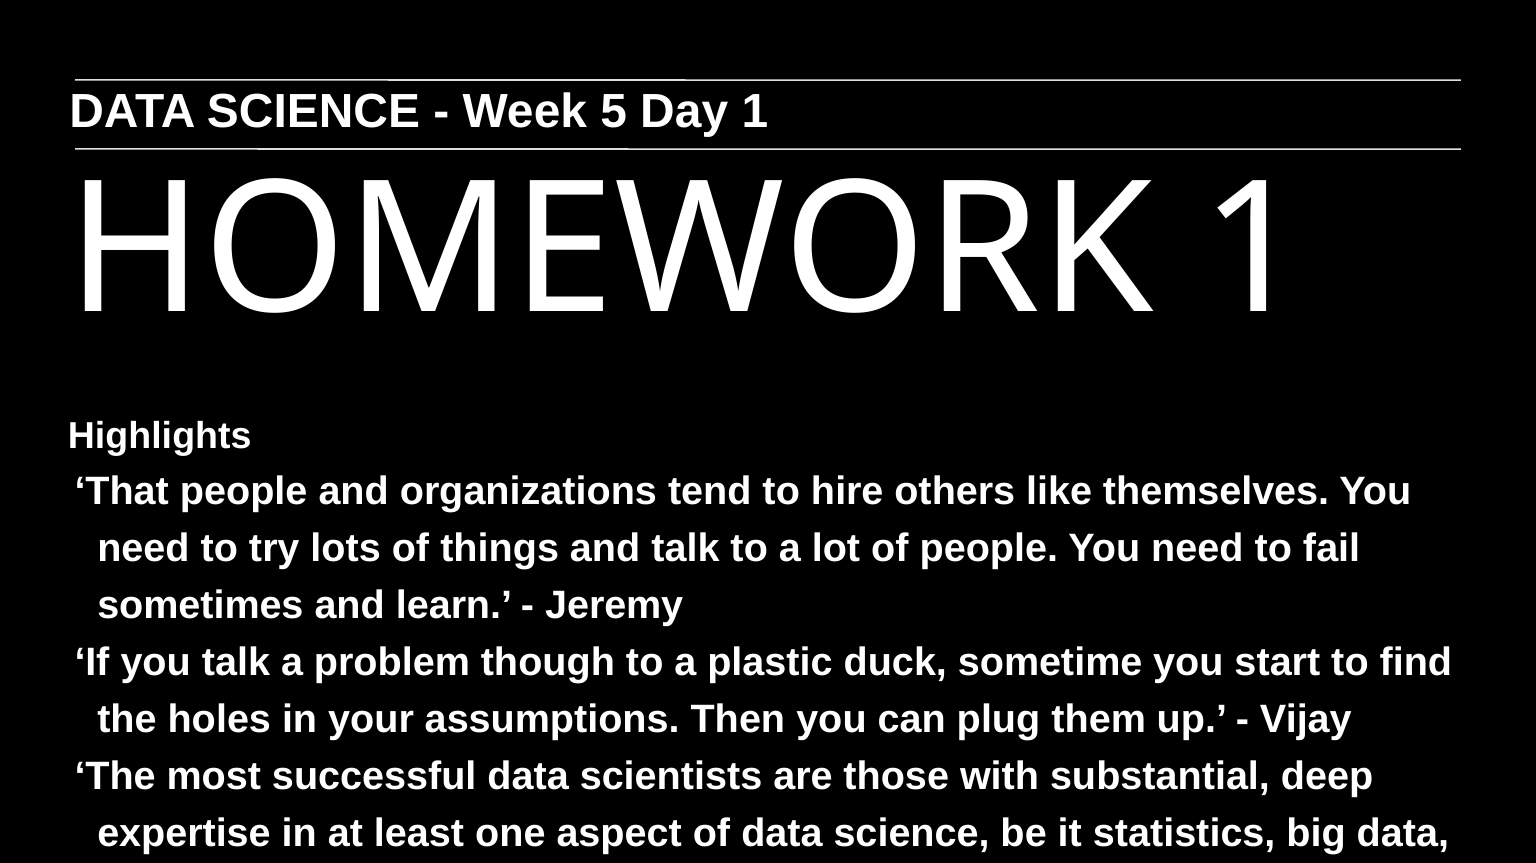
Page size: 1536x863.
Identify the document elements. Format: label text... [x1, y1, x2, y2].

list DATA SCIENCE - Week 5 Day 1 [60, 80, 1112, 184]
title HOMEWORK 1 Highlights ‘That people and organizations tend to hire others like themselves. You need to try lots of things and talk to a lot of people. You need to fail sometimes and learn.’ - Jeremy ‘If you talk a problem though to a plastic duck, sometime you start to find the holes in your assumptions. Then you can plug them up.’ - Vijay ‘The most successful data scientists are those with substantial, deep expertise in at least one aspect of data science, be it statistics, big data, or business communication.’ - Jin [56, 182, 1501, 823]
